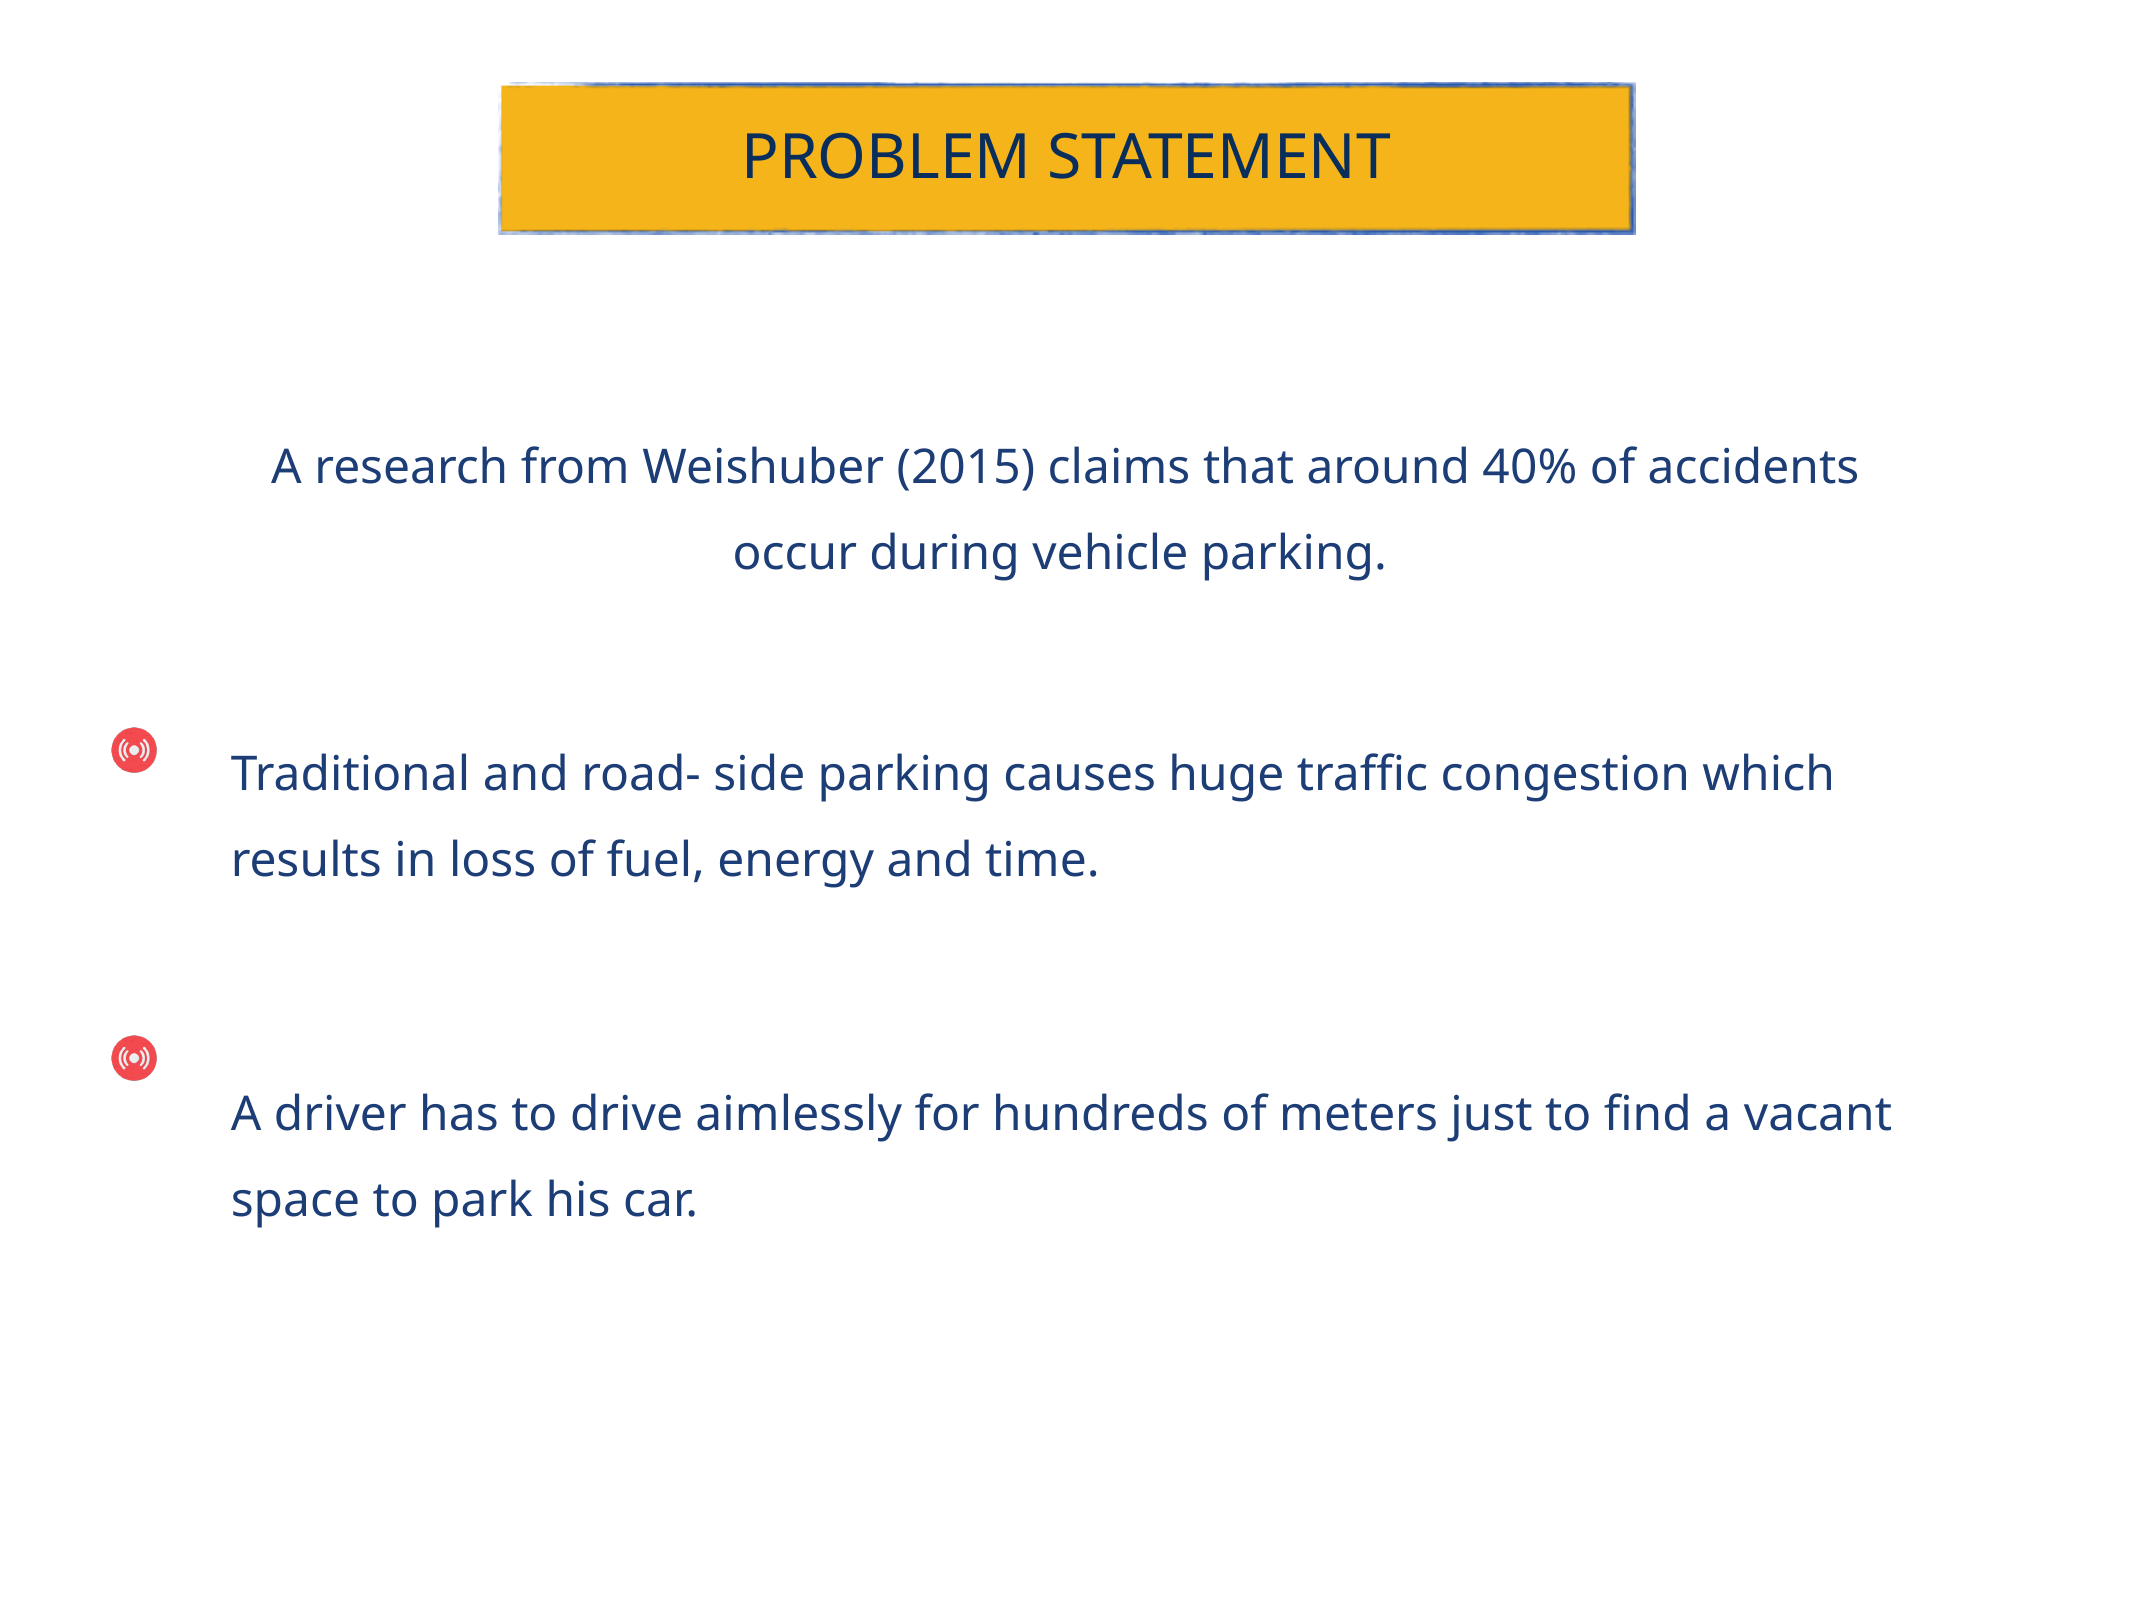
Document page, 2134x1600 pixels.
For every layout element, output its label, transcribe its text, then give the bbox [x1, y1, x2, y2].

text_box Traditional and road- side parking causes huge traffic congestion which results in loss of fuel, energy and time. [222, 705, 1911, 895]
picture [111, 1035, 157, 1082]
text_box A driver has to drive aimlessly for hundreds of meters just to find a vacant space to park his car. [222, 1045, 1911, 1235]
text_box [497, 82, 1636, 235]
picture [111, 727, 157, 774]
text_box A research from Weishuber (2015) claims that around 40% of accidents occur during vehicle parking. [222, 398, 1911, 588]
